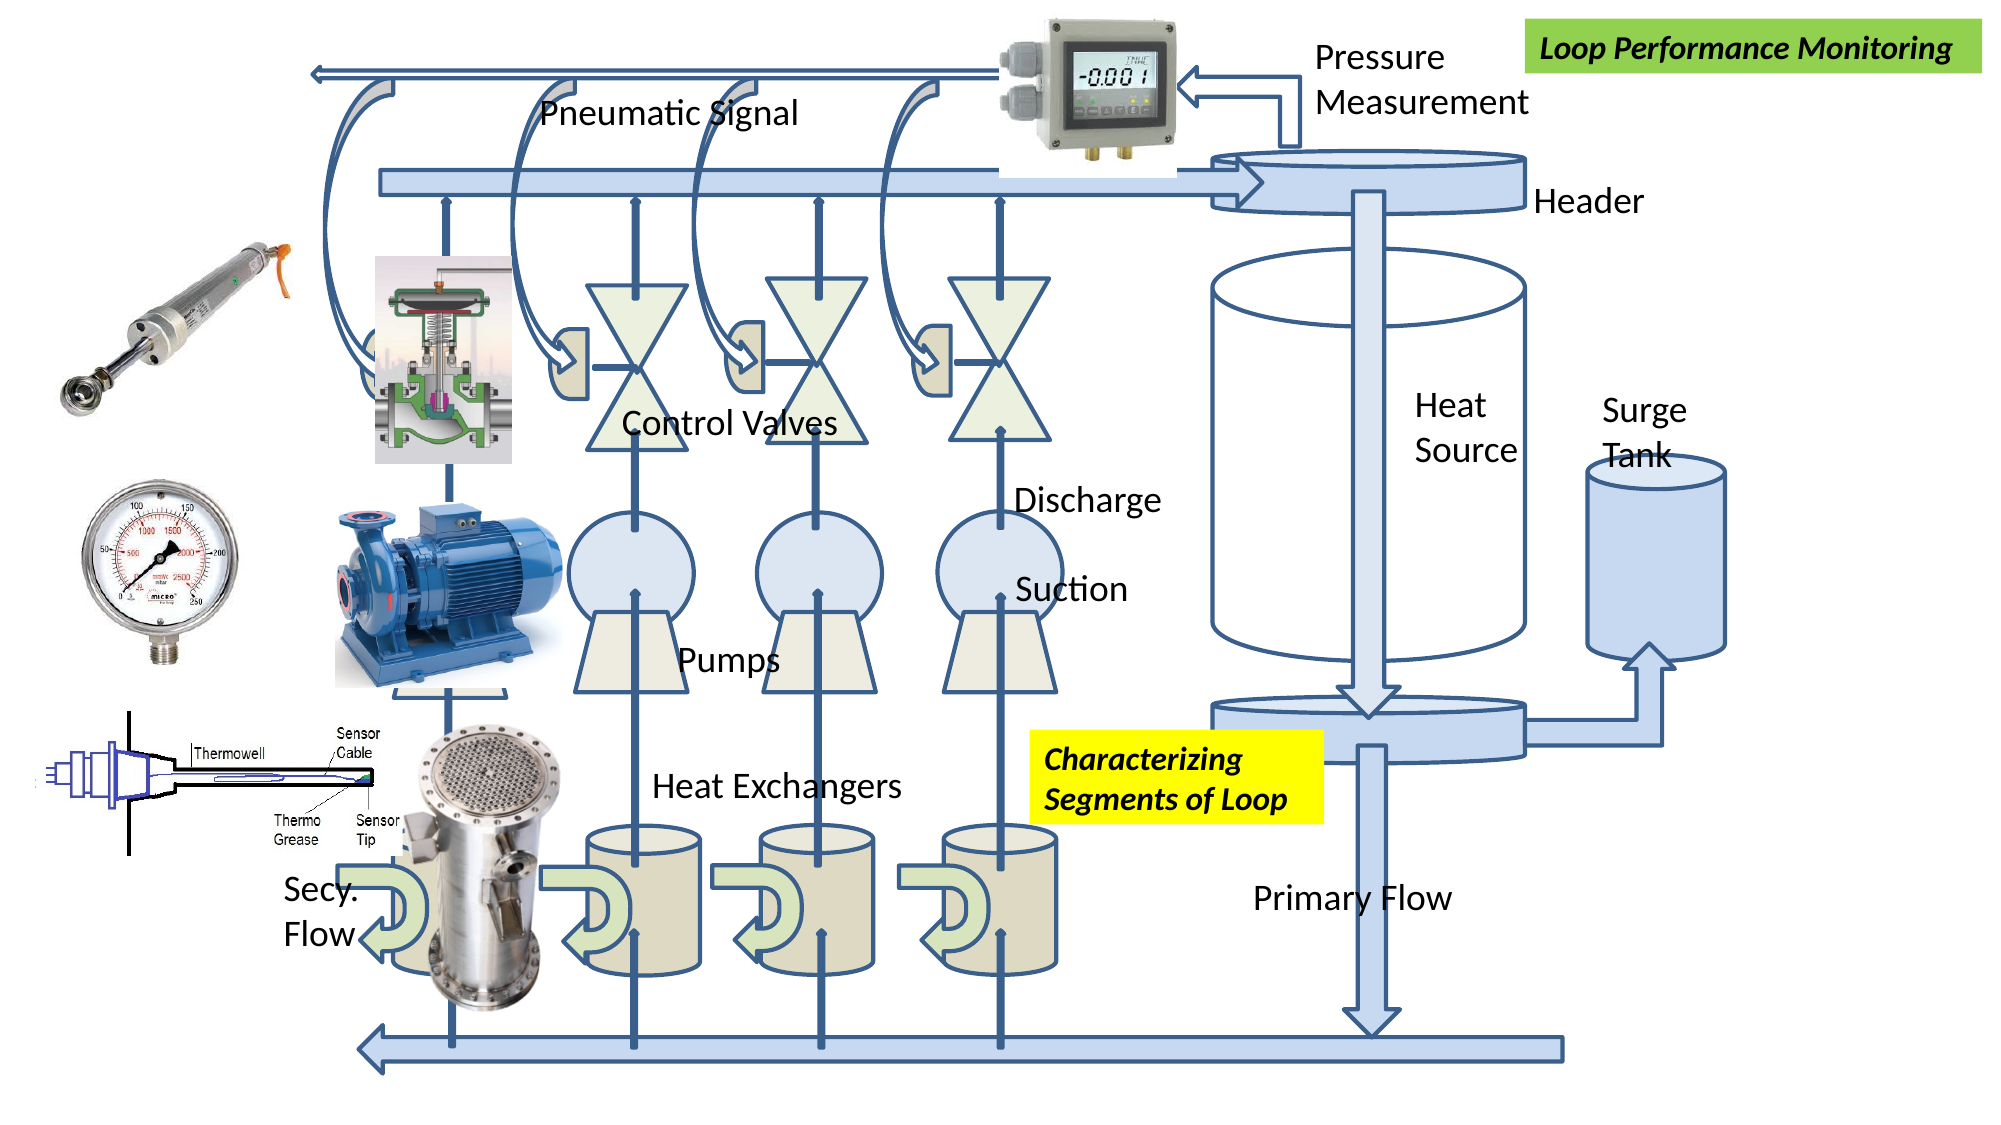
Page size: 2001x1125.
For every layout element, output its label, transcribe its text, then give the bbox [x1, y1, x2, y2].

text_box [1335, 189, 1402, 721]
text_box [1387, 246, 1528, 663]
text_box Heat Exchangers [637, 753, 951, 814]
text_box [629, 196, 642, 301]
text_box [896, 863, 991, 965]
text_box [567, 510, 696, 622]
text_box [1585, 460, 1728, 663]
picture [998, 0, 1177, 178]
picture [374, 256, 513, 464]
text_box [629, 588, 641, 770]
text_box [445, 472, 454, 501]
picture [54, 240, 296, 421]
text_box Primary Flow [1238, 865, 1475, 925]
text_box [879, 81, 940, 375]
text_box [994, 425, 1007, 530]
text_box [948, 359, 1052, 443]
text_box [811, 451, 820, 531]
text_box [572, 609, 631, 695]
text_box [359, 368, 369, 396]
text_box [440, 196, 452, 255]
text_box [1522, 641, 1677, 748]
text_box [764, 276, 869, 369]
text_box [887, 155, 1265, 210]
text_box [547, 327, 590, 402]
text_box Surge Tank [1587, 377, 1713, 482]
text_box [698, 167, 883, 198]
text_box [815, 928, 828, 1050]
text_box [1341, 925, 1402, 1040]
text_box [585, 410, 630, 453]
text_box [592, 364, 638, 371]
text_box [723, 320, 766, 390]
text_box [813, 196, 825, 301]
text_box [994, 592, 1005, 872]
text_box Characterizing Segments of Loop [1029, 729, 1325, 825]
text_box [994, 928, 1007, 1050]
text_box [630, 963, 639, 1050]
text_box Suction [1000, 557, 1146, 617]
text_box [391, 963, 421, 976]
text_box Pneumatic Signal [524, 80, 884, 141]
text_box Loop Performance Monitoring [1524, 18, 1983, 74]
text_box [585, 283, 689, 375]
text_box [941, 609, 996, 695]
text_box [813, 814, 822, 868]
text_box [765, 359, 811, 366]
text_box [754, 510, 885, 622]
picture [67, 479, 253, 665]
text_box [618, 368, 656, 390]
text_box [935, 509, 1063, 621]
text_box [758, 822, 876, 977]
text_box Control Valves [607, 390, 876, 451]
text_box [794, 361, 840, 390]
text_box [322, 81, 396, 376]
text_box [444, 697, 453, 721]
picture [35, 700, 641, 1027]
text_box Pressure Measurement [1299, 24, 1555, 130]
text_box [1210, 246, 1350, 663]
text_box [691, 141, 759, 375]
text_box [822, 609, 878, 695]
text_box [812, 588, 824, 753]
text_box [510, 129, 577, 375]
text_box [639, 823, 703, 978]
text_box [1355, 743, 1389, 865]
text_box [1182, 64, 1303, 149]
text_box [710, 863, 804, 965]
text_box [777, 609, 813, 627]
text_box [1005, 617, 1059, 695]
text_box Header [1518, 168, 1682, 228]
text_box [1210, 148, 1528, 217]
text_box [954, 359, 1000, 366]
text_box [356, 1023, 1565, 1076]
text_box Secy. Flow [268, 864, 341, 961]
text_box Heat Source [1399, 372, 1538, 478]
text_box [640, 609, 690, 695]
text_box [947, 276, 1051, 369]
text_box [378, 167, 514, 198]
text_box [761, 688, 813, 695]
text_box [517, 167, 695, 198]
text_box Discharge [999, 467, 1187, 527]
text_box [630, 451, 639, 533]
text_box [448, 1022, 457, 1049]
text_box [911, 323, 953, 398]
text_box [605, 963, 630, 978]
text_box [994, 196, 1006, 301]
text_box [1210, 694, 1528, 766]
text_box [941, 822, 1059, 977]
text_box Pumps [662, 627, 816, 688]
text_box [310, 64, 993, 84]
picture [335, 502, 563, 689]
text_box [362, 333, 369, 351]
